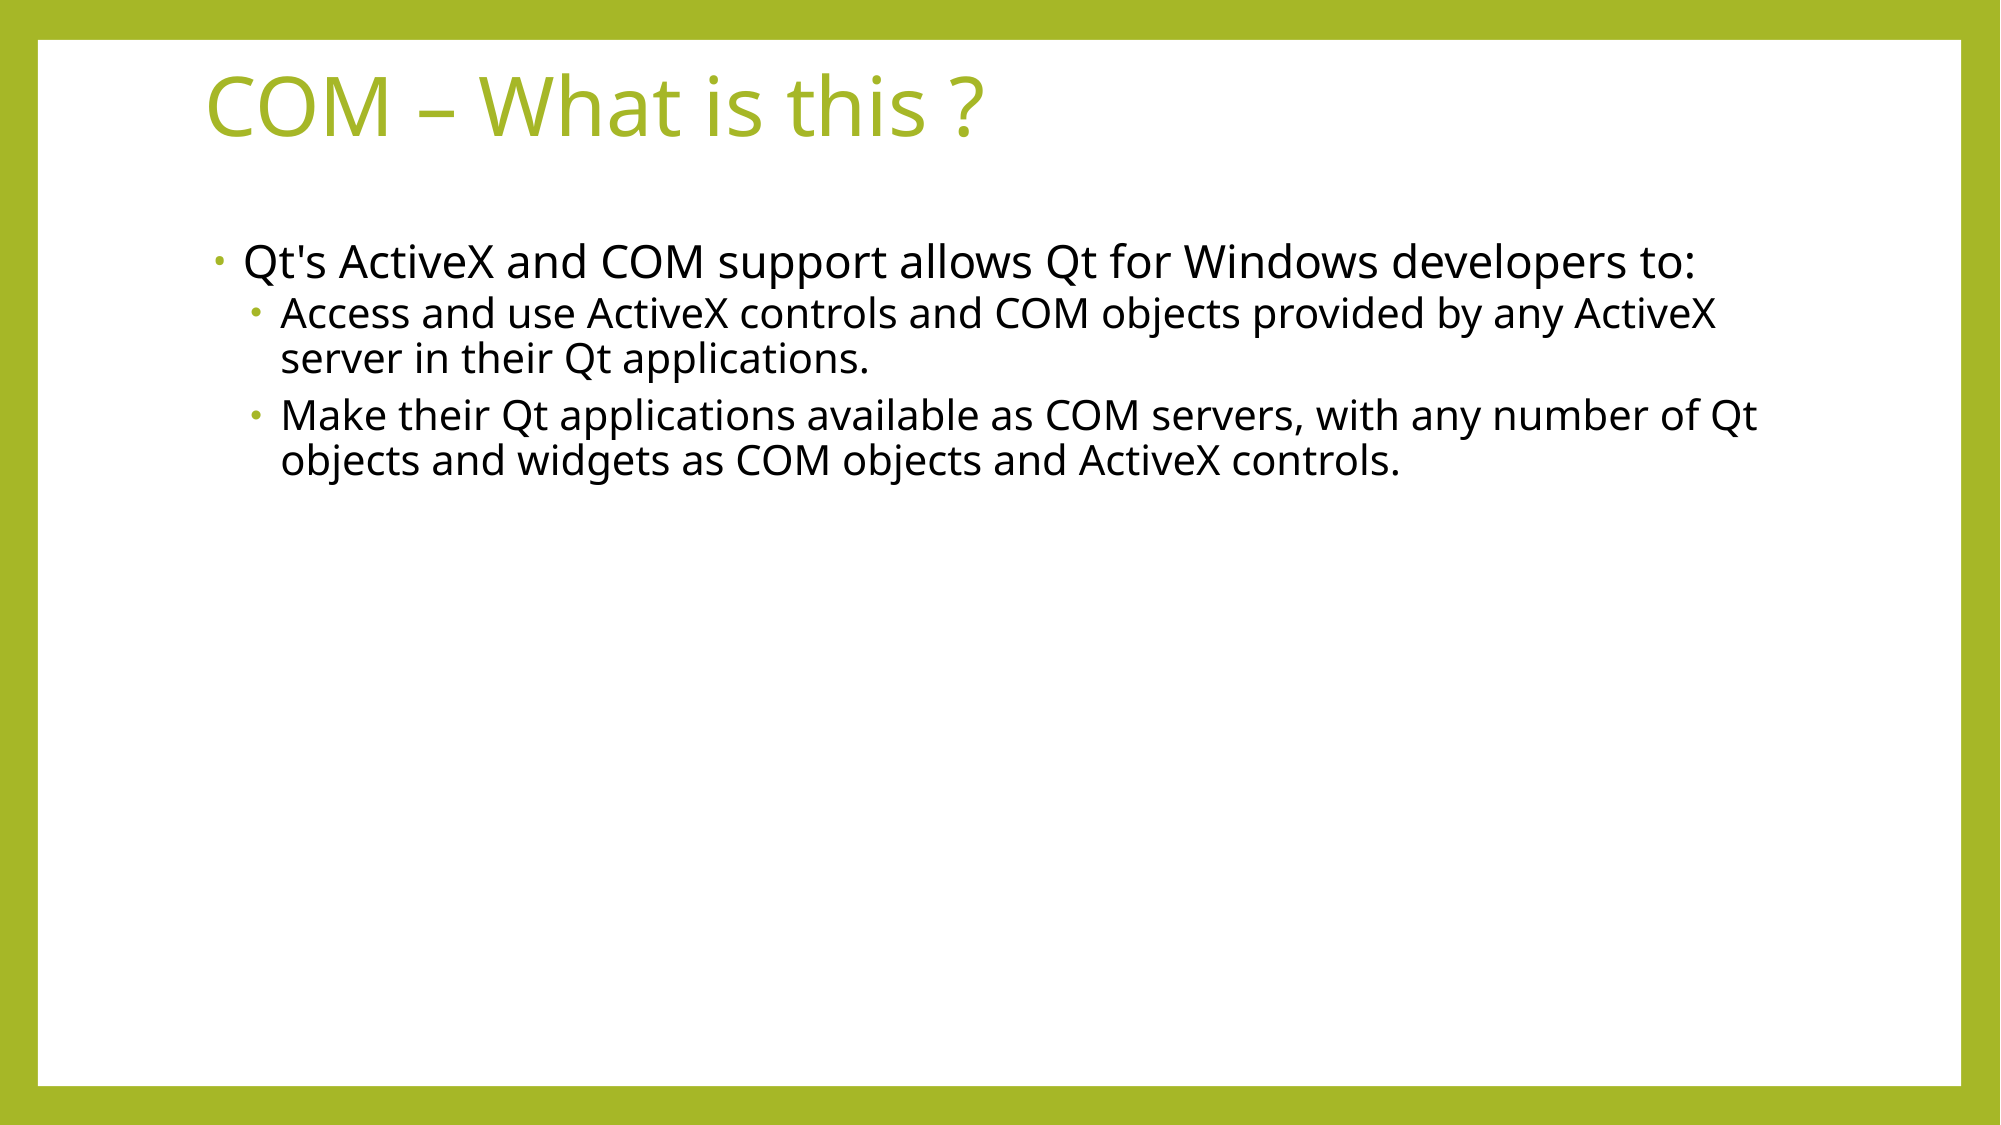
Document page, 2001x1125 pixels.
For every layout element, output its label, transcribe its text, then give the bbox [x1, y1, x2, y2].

title COM – What is this ? [189, 57, 1810, 162]
list Qt's ActiveX and COM support allows Qt for Windows developers to: Access and use ActiveX controls and COM objects provided by any ActiveX server in their Qt applications. Make their Qt applications available as COM servers, with any number of Qt objects and widgets as COM objects and ActiveX controls. [190, 231, 1810, 894]
